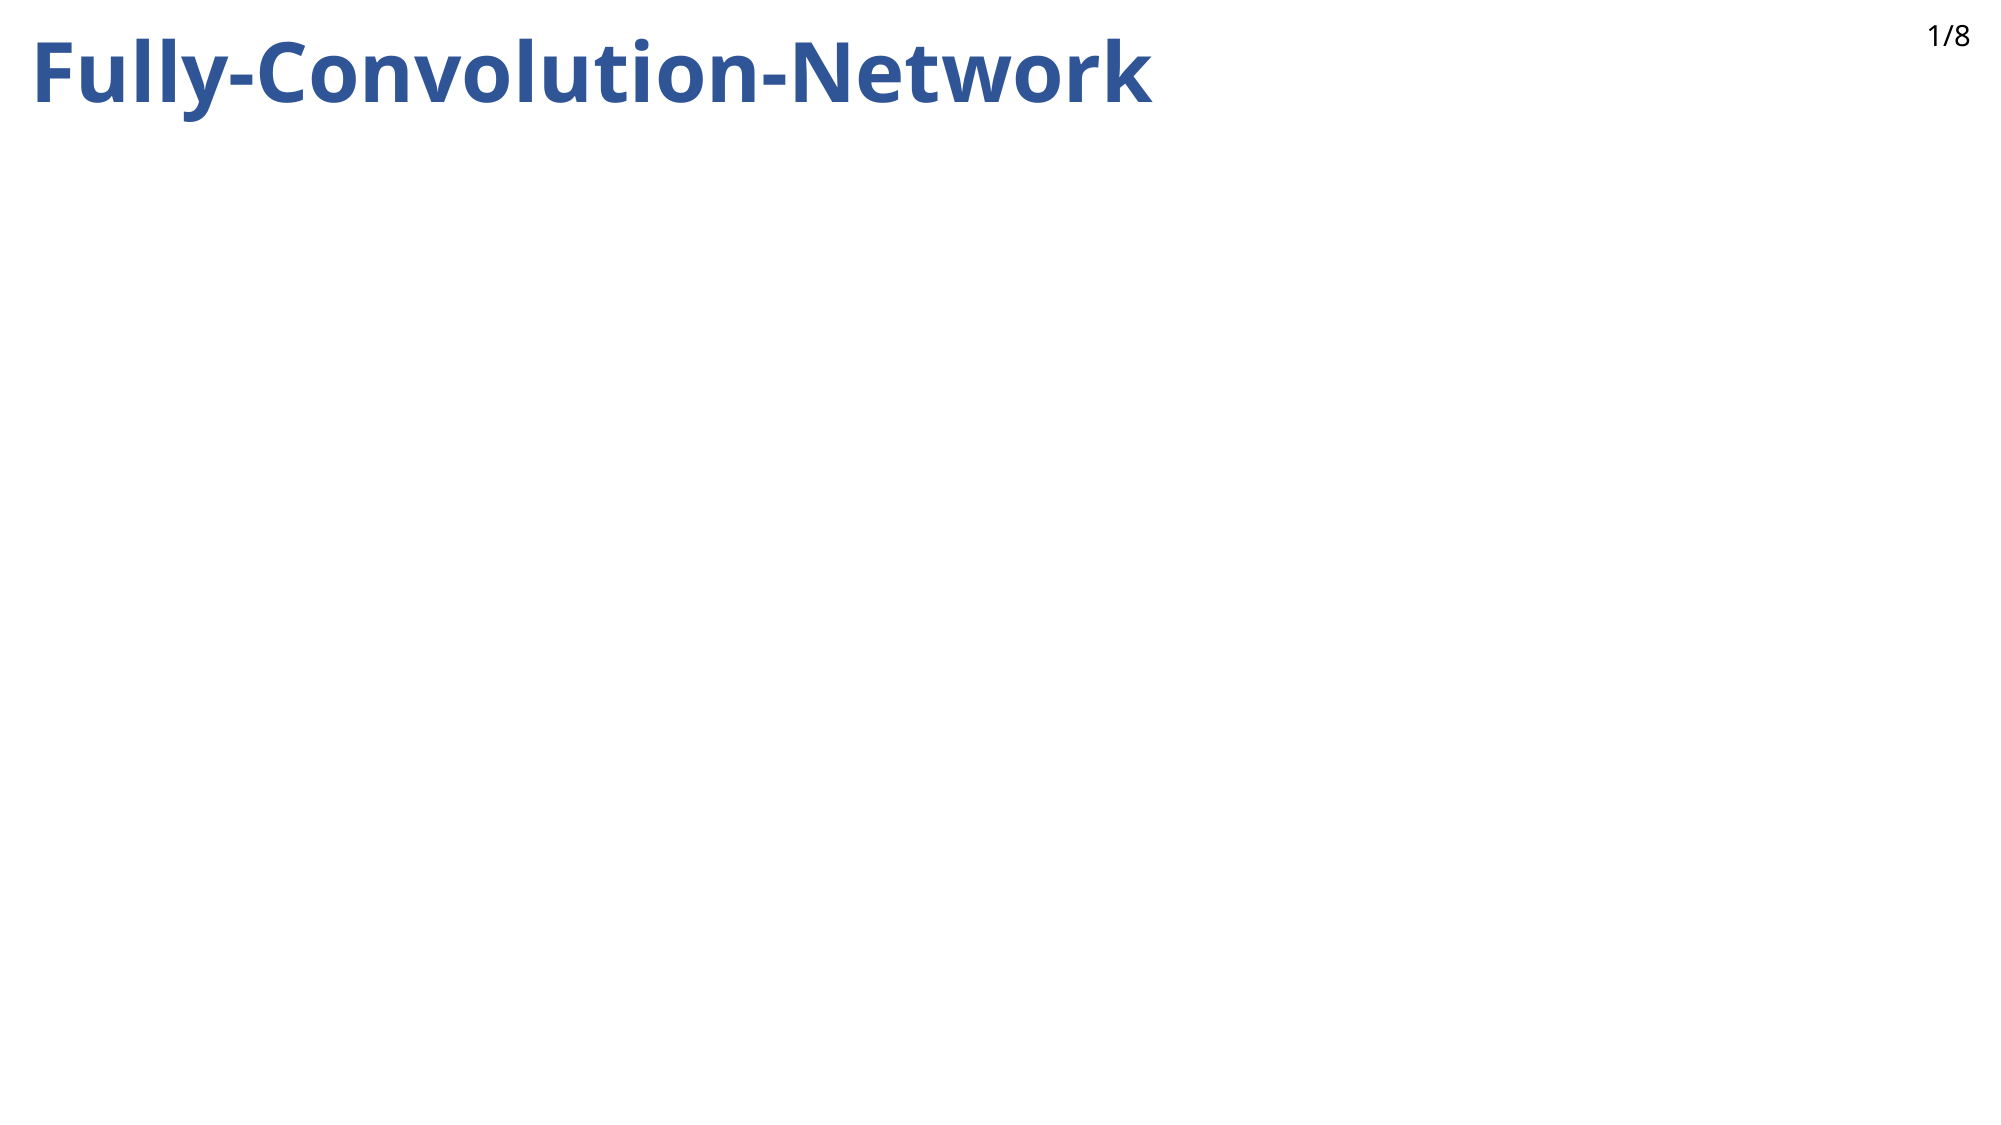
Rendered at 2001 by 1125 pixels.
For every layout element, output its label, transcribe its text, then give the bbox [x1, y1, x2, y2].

text_box 1/8 [1906, 7, 1991, 60]
text_box Fully-Convolution-Network [15, 12, 1959, 127]
